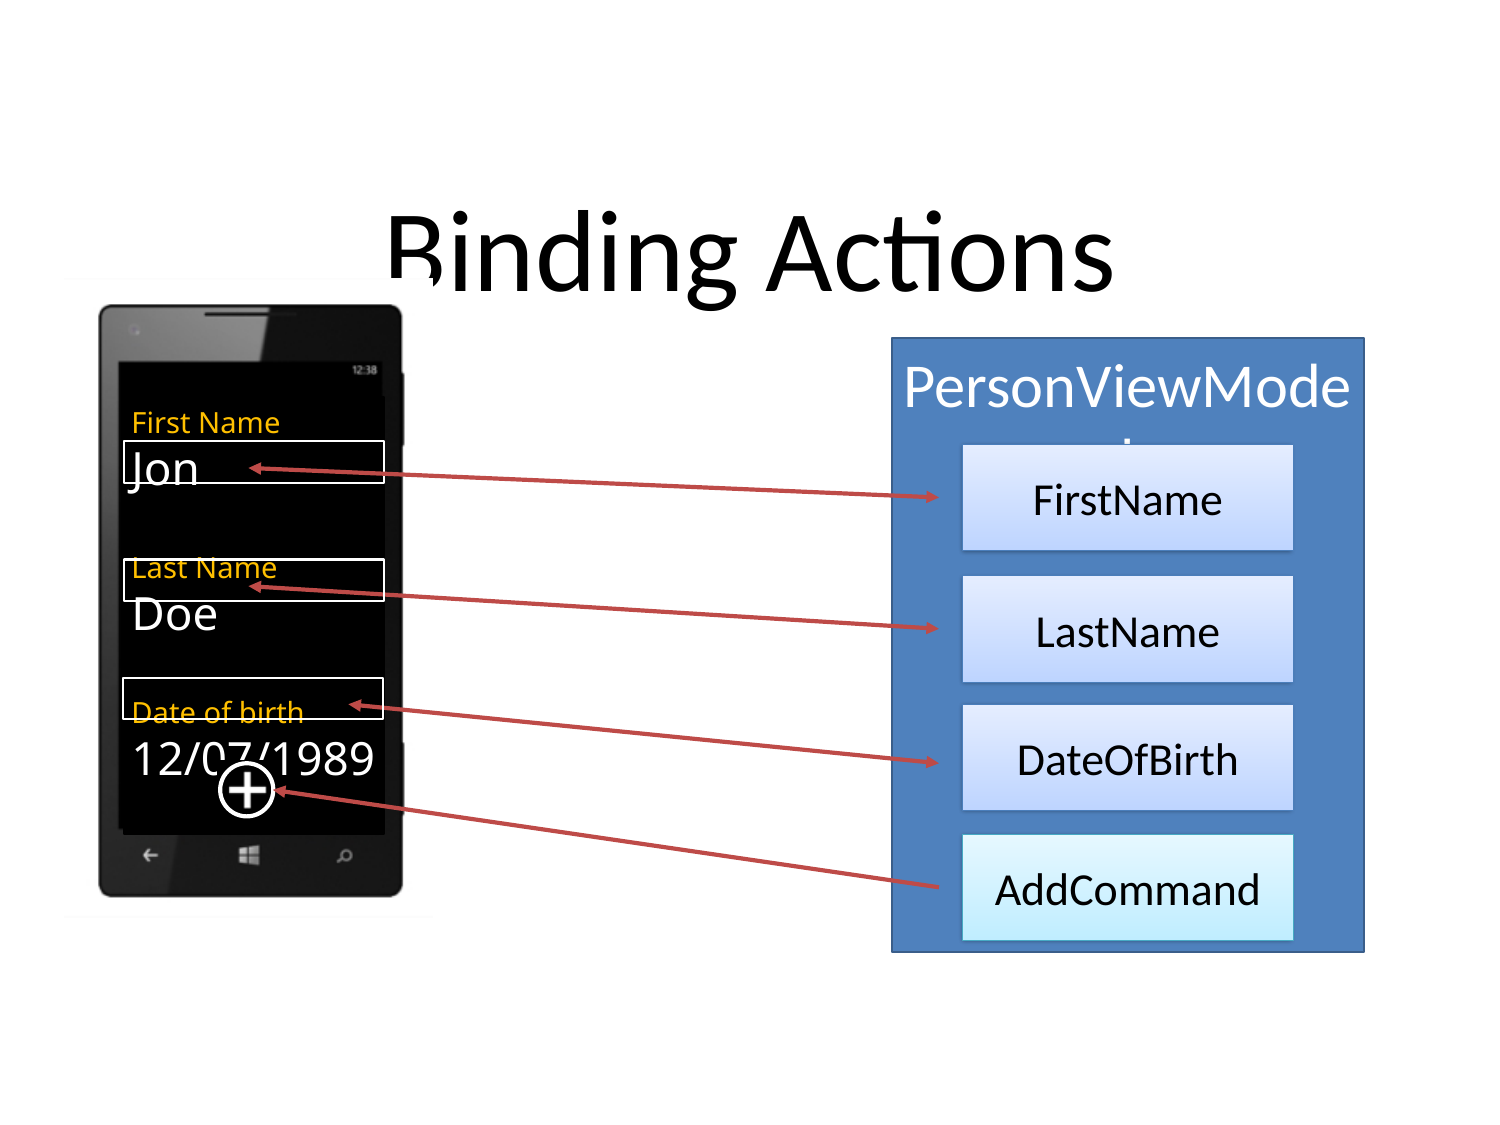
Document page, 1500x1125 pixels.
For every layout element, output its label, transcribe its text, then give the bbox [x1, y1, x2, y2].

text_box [962, 575, 1294, 683]
title Binding Actions [74, 173, 1426, 316]
picture [64, 278, 433, 918]
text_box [962, 444, 1294, 551]
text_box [891, 337, 1365, 953]
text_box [123, 396, 384, 835]
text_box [962, 833, 1294, 941]
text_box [962, 703, 1294, 811]
